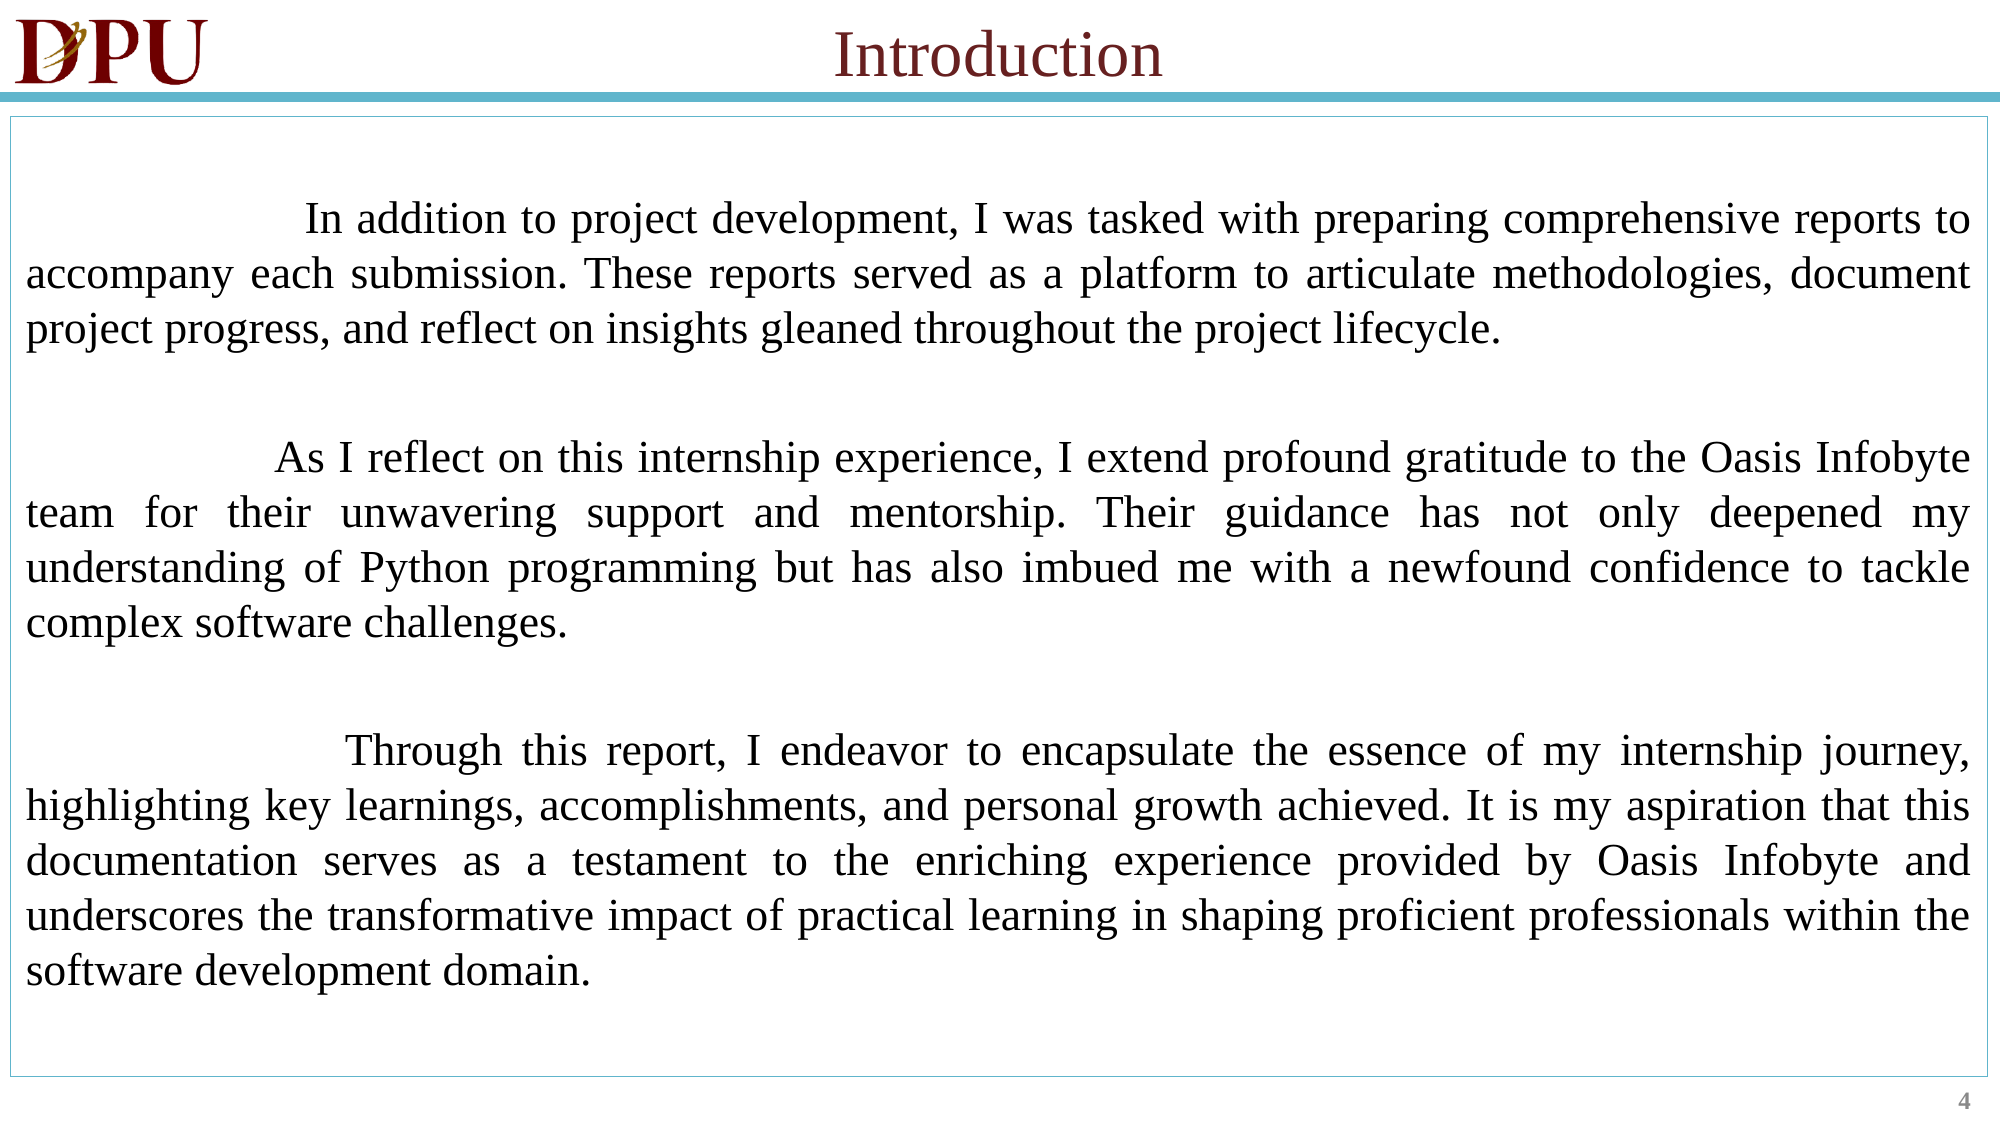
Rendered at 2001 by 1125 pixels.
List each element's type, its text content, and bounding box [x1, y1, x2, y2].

picture [12, 15, 213, 88]
slide_number 4 [1899, 1076, 1986, 1123]
list In addition to project development, I was tasked with preparing comprehensive reports to accompany each submission. These reports served as a platform to articulate methodologies, document project progress, and reflect on insights gleaned throughout the project lifecycle. As I reflect on this internship experience, I extend profound gratitude to the Oasis Infobyte team for their unwavering support and mentorship. Their guidance has not only deepened my understanding of Python programming but has also imbued me with a newfound confidence to tackle complex software challenges. Through this report, I endeavor to encapsulate the essence of my internship journey, highlighting key learnings, accomplishments, and personal growth achieved. It is my aspiration that this documentation serves as a testament to the enriching experience provided by Oasis Infobyte and underscores the transformative impact of practical learning in shaping proficient professionals within the software development domain. [10, 116, 1988, 1077]
text_box Introduction [212, 11, 1786, 87]
text_box [0, 92, 2000, 102]
